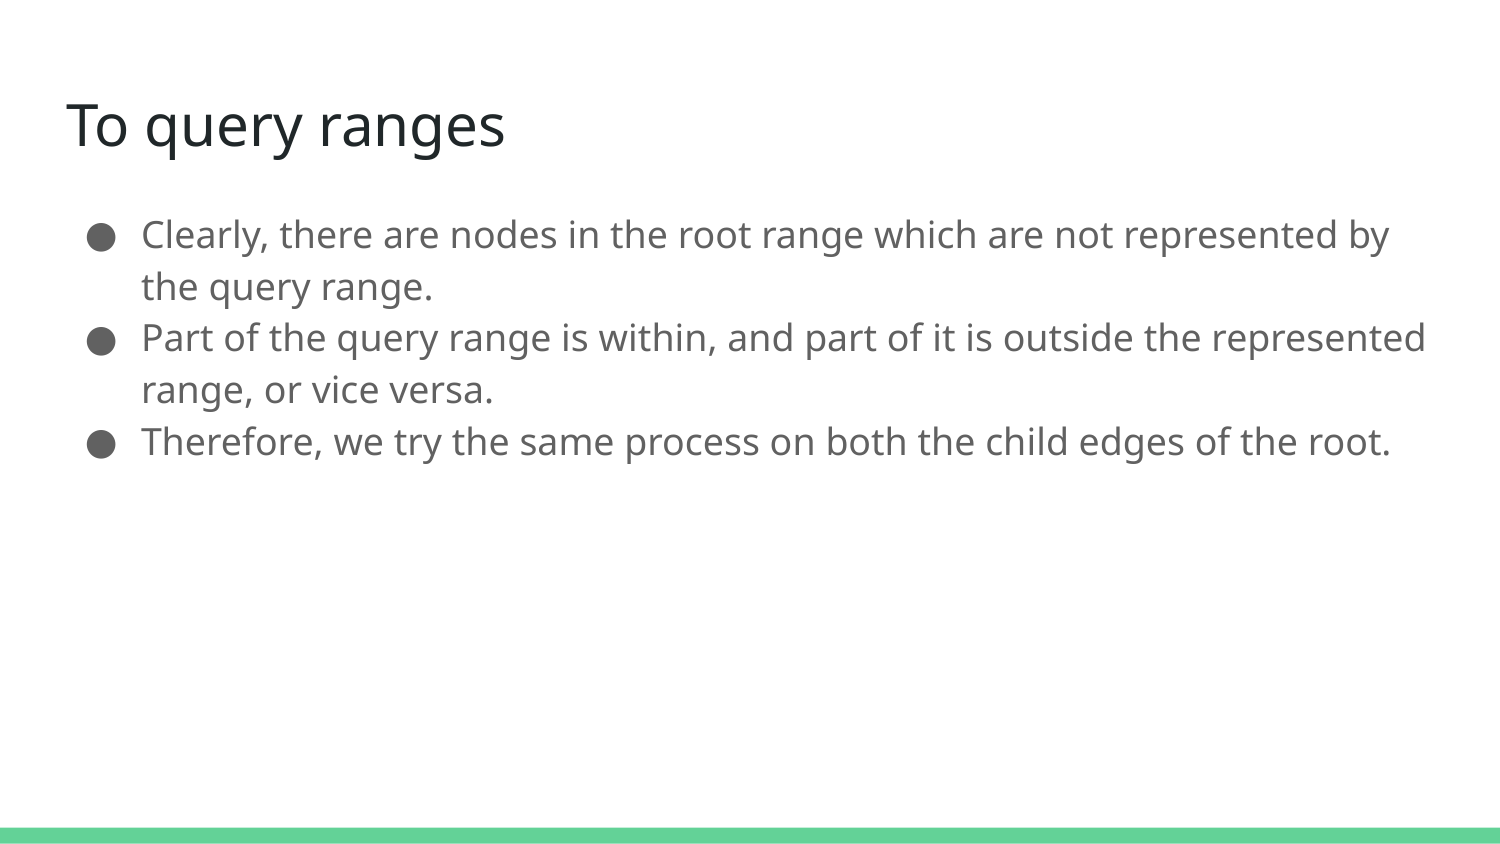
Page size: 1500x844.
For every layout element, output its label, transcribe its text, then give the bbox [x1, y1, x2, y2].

list Clearly, there are nodes in the root range which are not represented by the query range. Part of the query range is within, and part of it is outside the represented range, or vice versa. Therefore, we try the same process on both the child edges of the root. [51, 189, 1449, 750]
title To query ranges [51, 72, 1449, 167]
